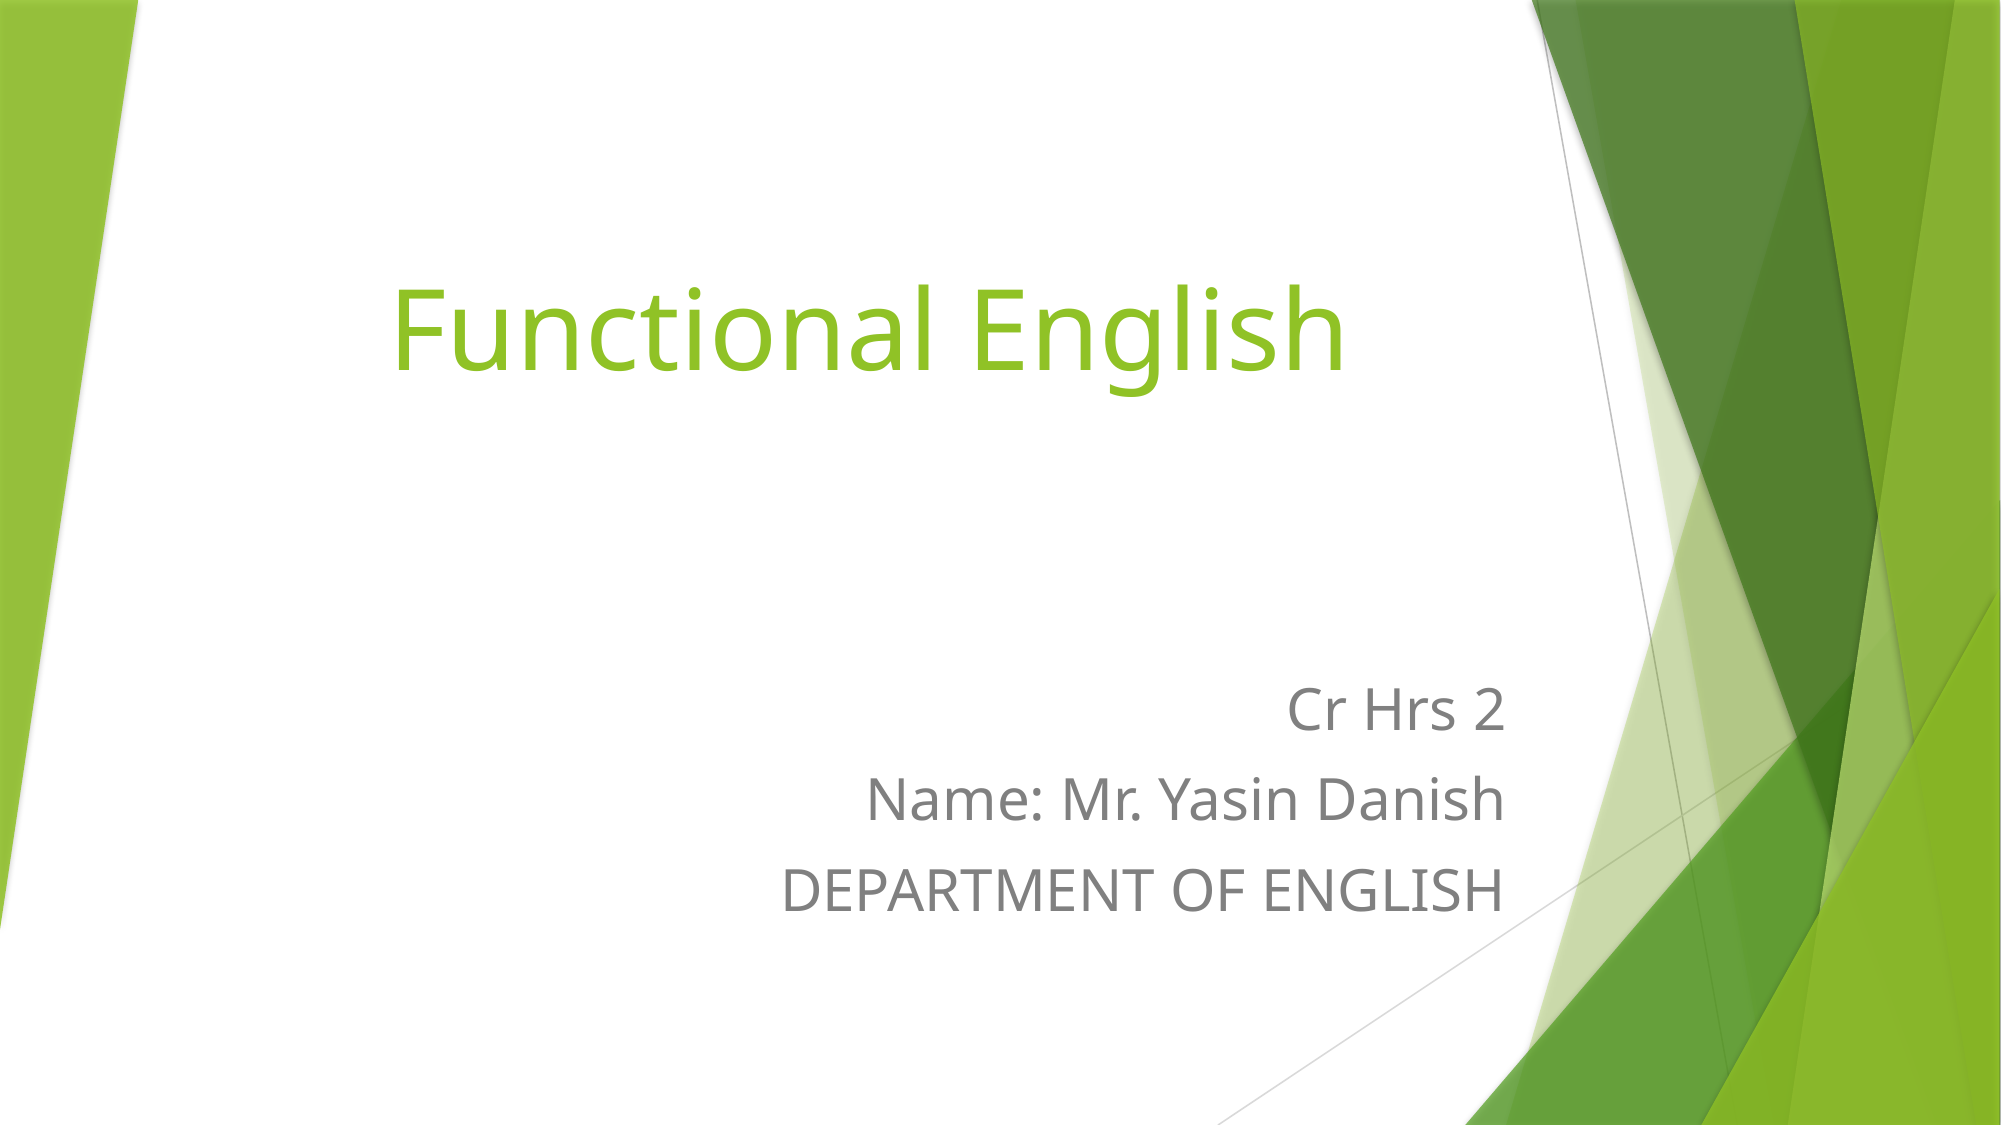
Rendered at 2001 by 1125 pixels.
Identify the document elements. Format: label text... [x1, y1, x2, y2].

subtitle Cr Hrs 2 Name: Mr. Yasin Danish DEPARTMENT OF ENGLISH [247, 664, 1522, 989]
title Functional English [247, 130, 1522, 401]
